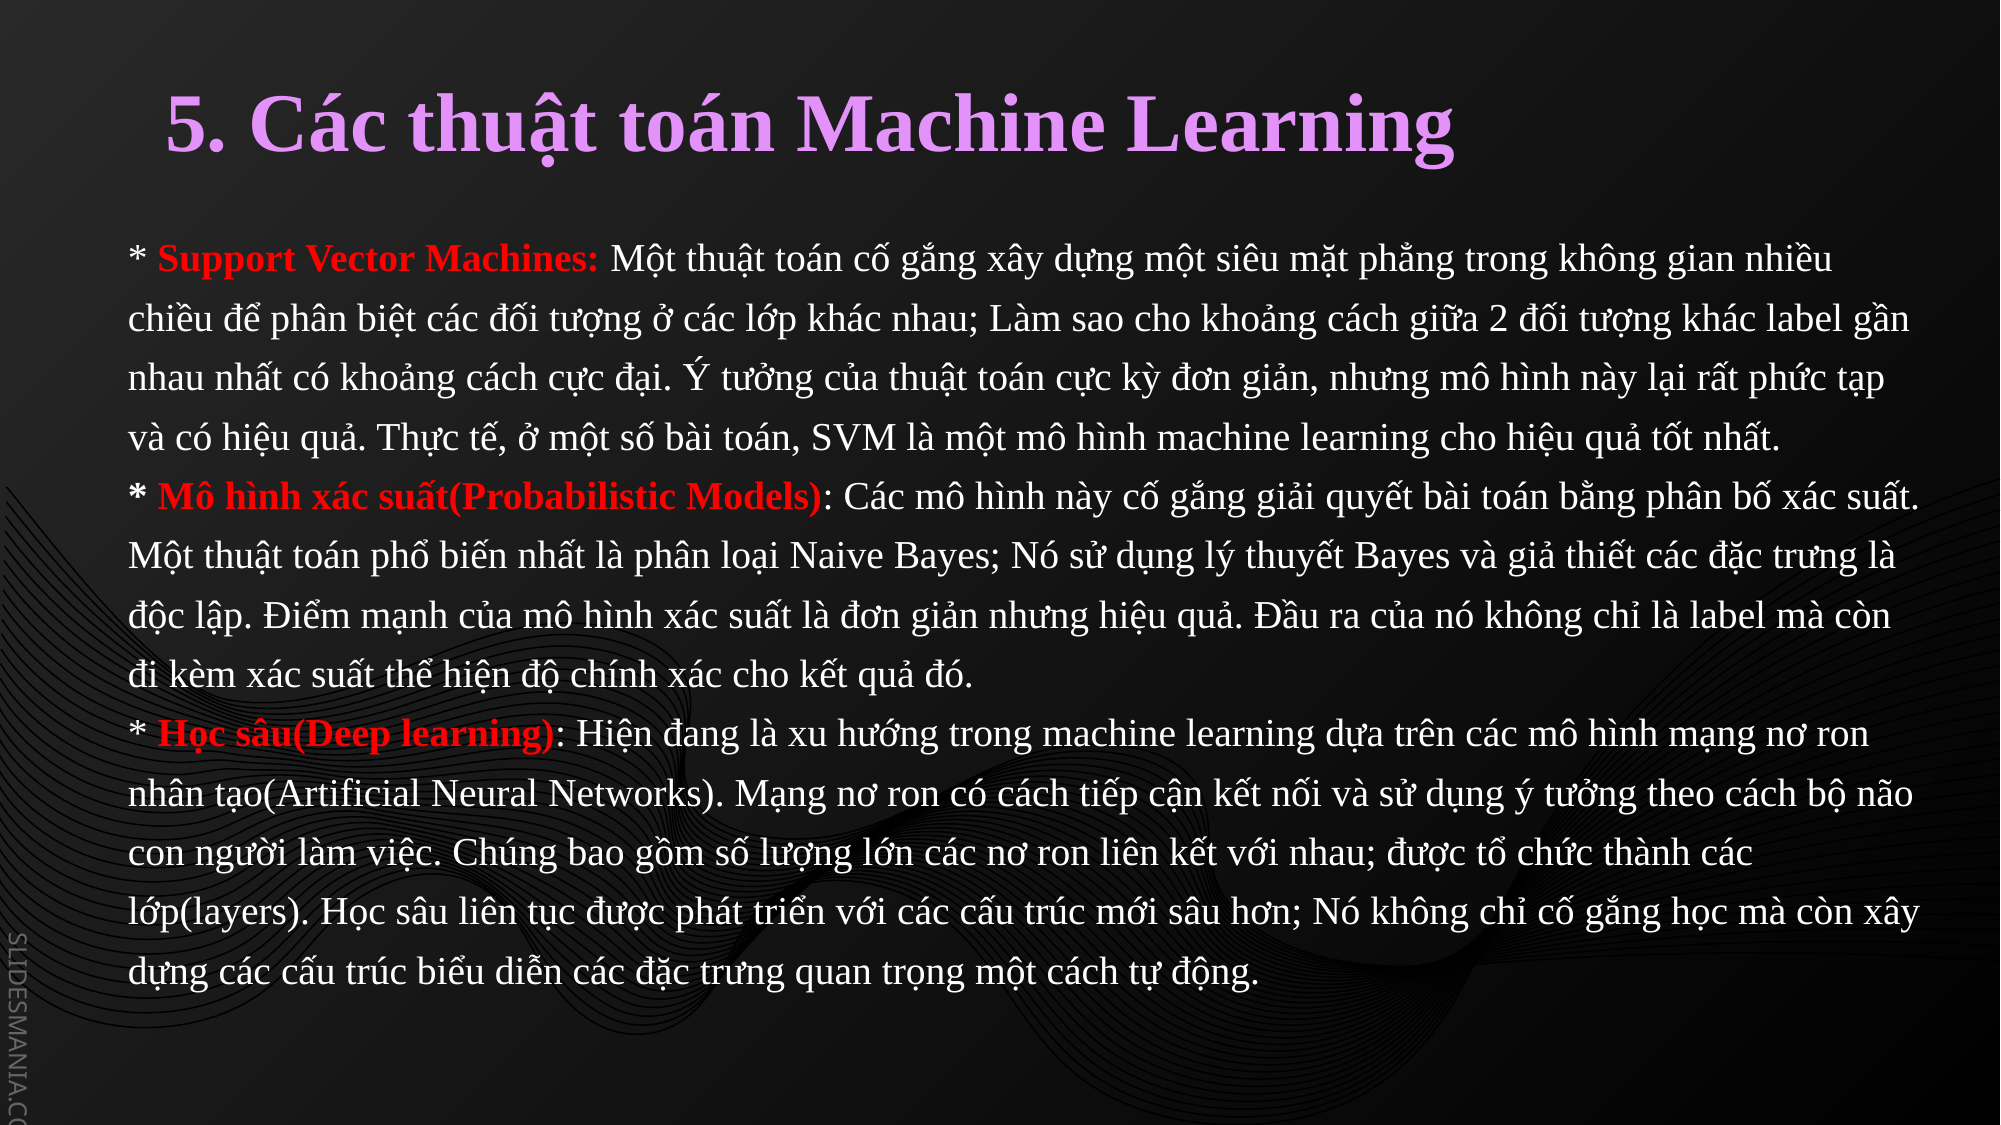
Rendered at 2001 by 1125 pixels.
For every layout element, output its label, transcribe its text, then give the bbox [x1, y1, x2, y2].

list * Support Vector Machines: Một thuật toán cố gắng xây dựng một siêu mặt phẳng trong không gian nhiều chiều để phân biệt các đối tượng ở các lớp khác nhau; Làm sao cho khoảng cách giữa 2 đối tượng khác label gần nhau nhất có khoảng cách cực đại. Ý tưởng của thuật toán cực kỳ đơn giản, nhưng mô hình này lại rất phức tạp và có hiệu quả. Thực tế, ở một số bài toán, SVM là một mô hình machine learning cho hiệu quả tốt nhất. * Mô hình xác suất(Probabilistic Models): Các mô hình này cố gắng giải quyết bài toán bằng phân bố xác suất. Một thuật toán phổ biến nhất là phân loại Naive Bayes; Nó sử dụng lý thuyết Bayes và giả thiết các đặc trưng là độc lập. Điểm mạnh của mô hình xác suất là đơn giản nhưng hiệu quả. Đầu ra của nó không chỉ là label mà còn đi kèm xác suất thể hiện độ chính xác cho kết quả đó. * Học sâu(Deep learning): Hiện đang là xu hướng trong machine learning dựa trên các mô hình mạng nơ ron nhân tạo(Artificial Neural Networks). Mạng nơ ron có cách tiếp cận kết nối và sử dụng ý tưởng theo cách bộ não con người làm việc. Chúng bao gồm số lượng lớn các nơ ron liên kết với nhau; được tổ chức thành các lớp(layers). Học sâu liên tục được phát triển với các cấu trúc mới sâu hơn; Nó không chỉ cố gắng học mà còn xây dựng các cấu trúc biểu diễn các đặc trưng quan trọng một cách tự động. [90, 200, 1947, 1057]
title 5. Các thuật toán Machine Learning [145, 48, 1892, 200]
